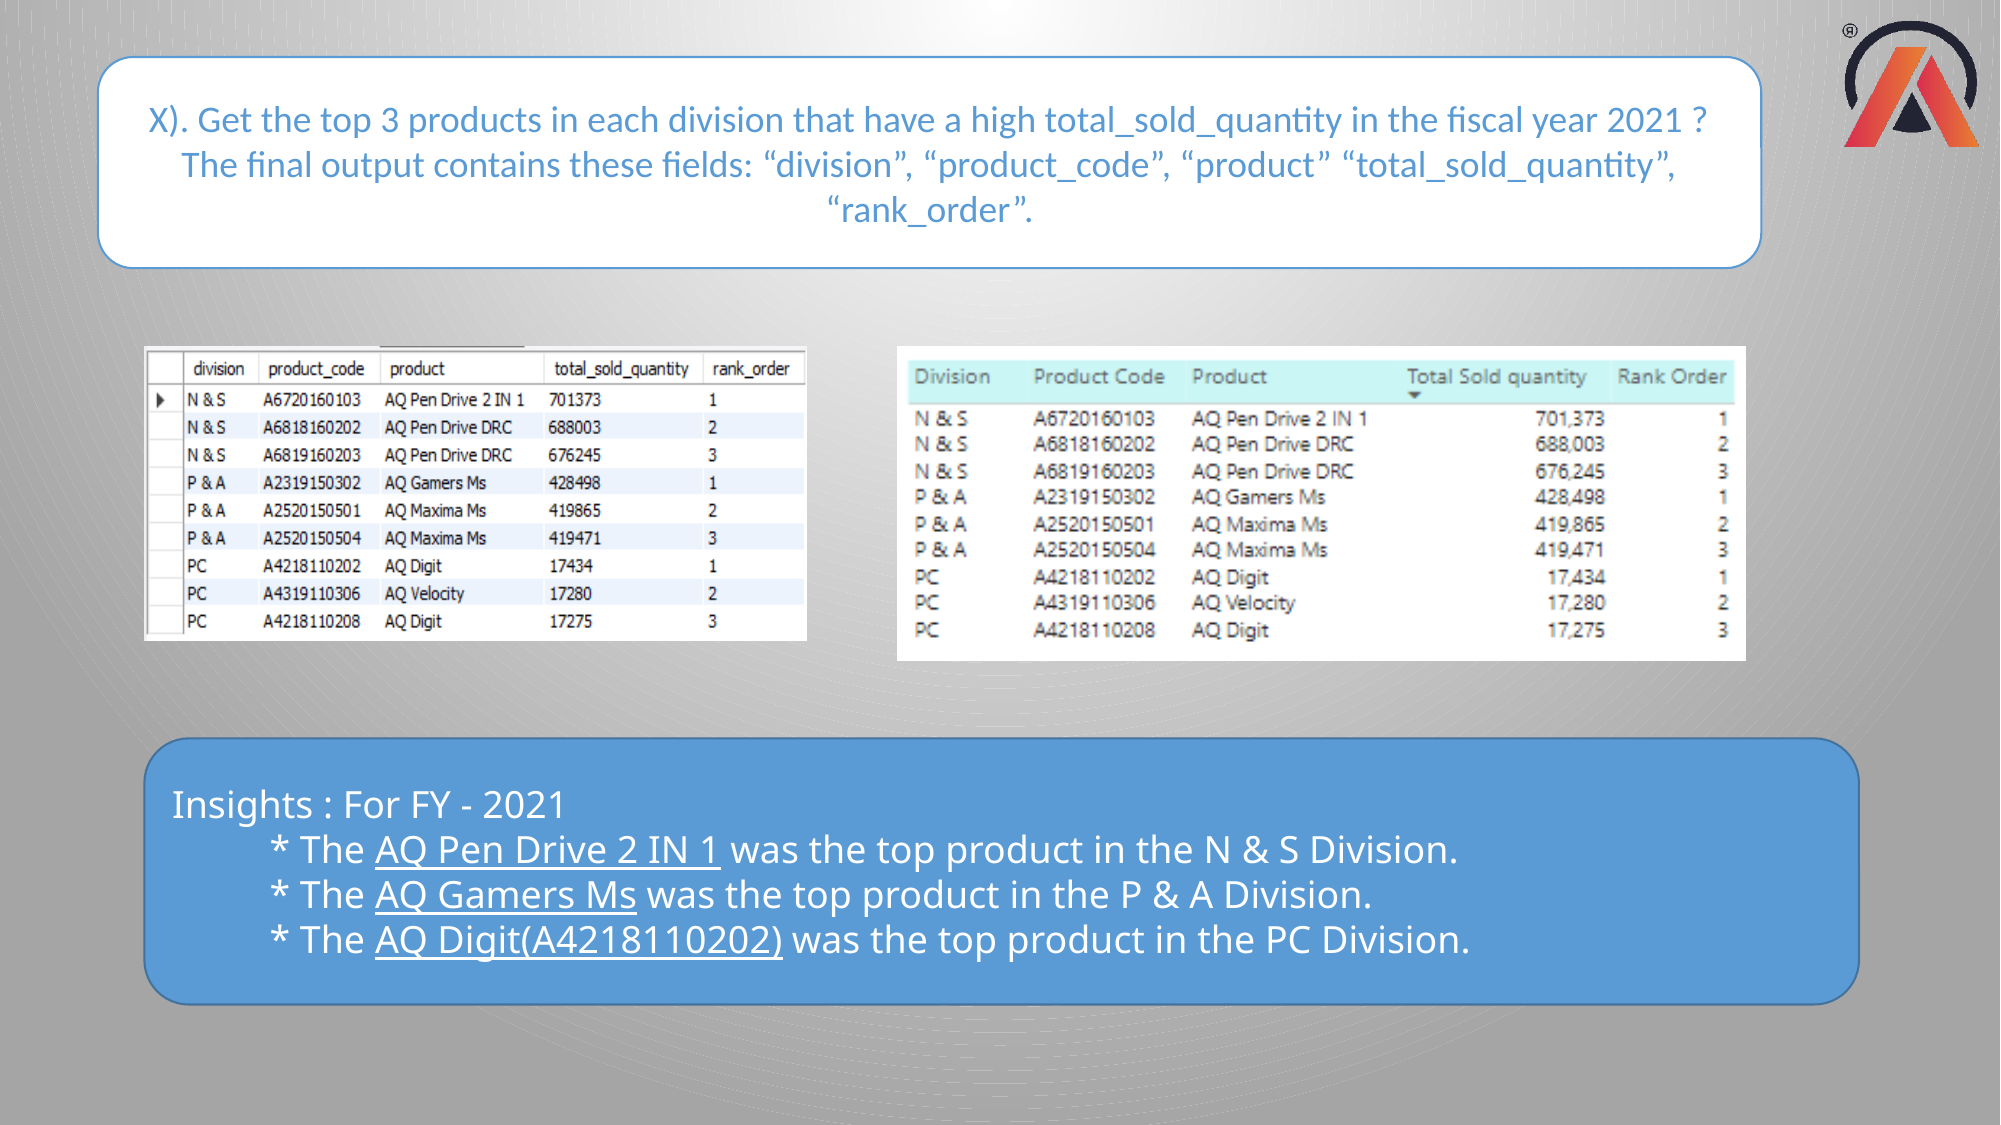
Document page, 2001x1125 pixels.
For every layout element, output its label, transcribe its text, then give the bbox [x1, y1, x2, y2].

picture [897, 346, 1746, 661]
text_box X). Get the top 3 products in each division that have a high total_sold_quantity in the fiscal year 2021 ? The final output contains these fields: “division”, “product_code”, “product” “total_sold_quantity”, “rank_order”. [96, 55, 1763, 270]
picture [1838, 17, 1981, 148]
text_box Insights : For FY - 2021 * The AQ Pen Drive 2 IN 1 was the top product in the N & S Division. * The AQ Gamers Ms was the top product in the P & A Division. * The AQ Digit(A4218110202) was the top product in the PC Division. [143, 737, 1861, 1006]
picture [144, 346, 807, 641]
